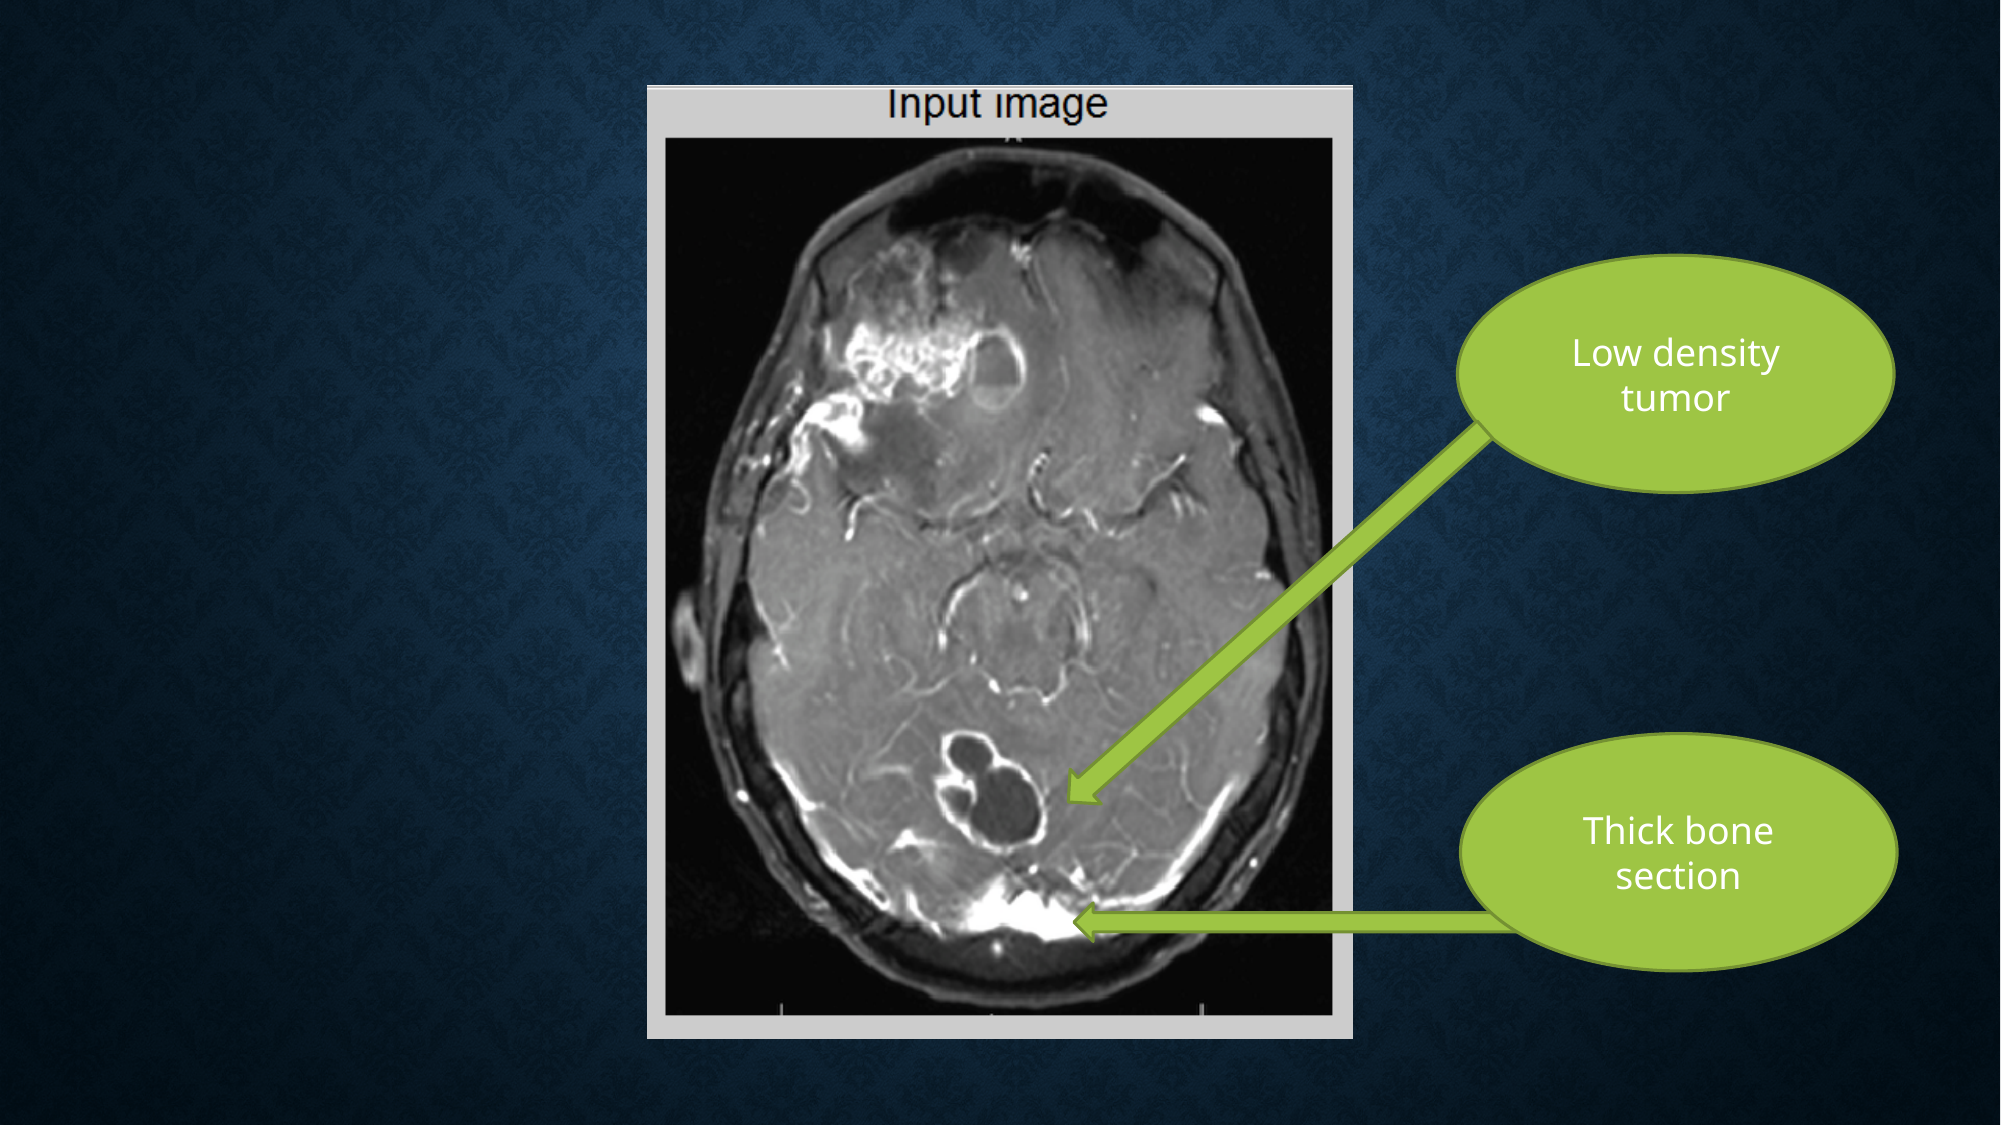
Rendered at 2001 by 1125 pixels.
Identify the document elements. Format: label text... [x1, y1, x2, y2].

text_box [1359, 419, 1494, 560]
text_box [1359, 911, 1515, 934]
picture [647, 85, 1353, 1040]
text_box Thick bone section [1458, 732, 1899, 973]
text_box Low density tumor [1455, 253, 1896, 495]
